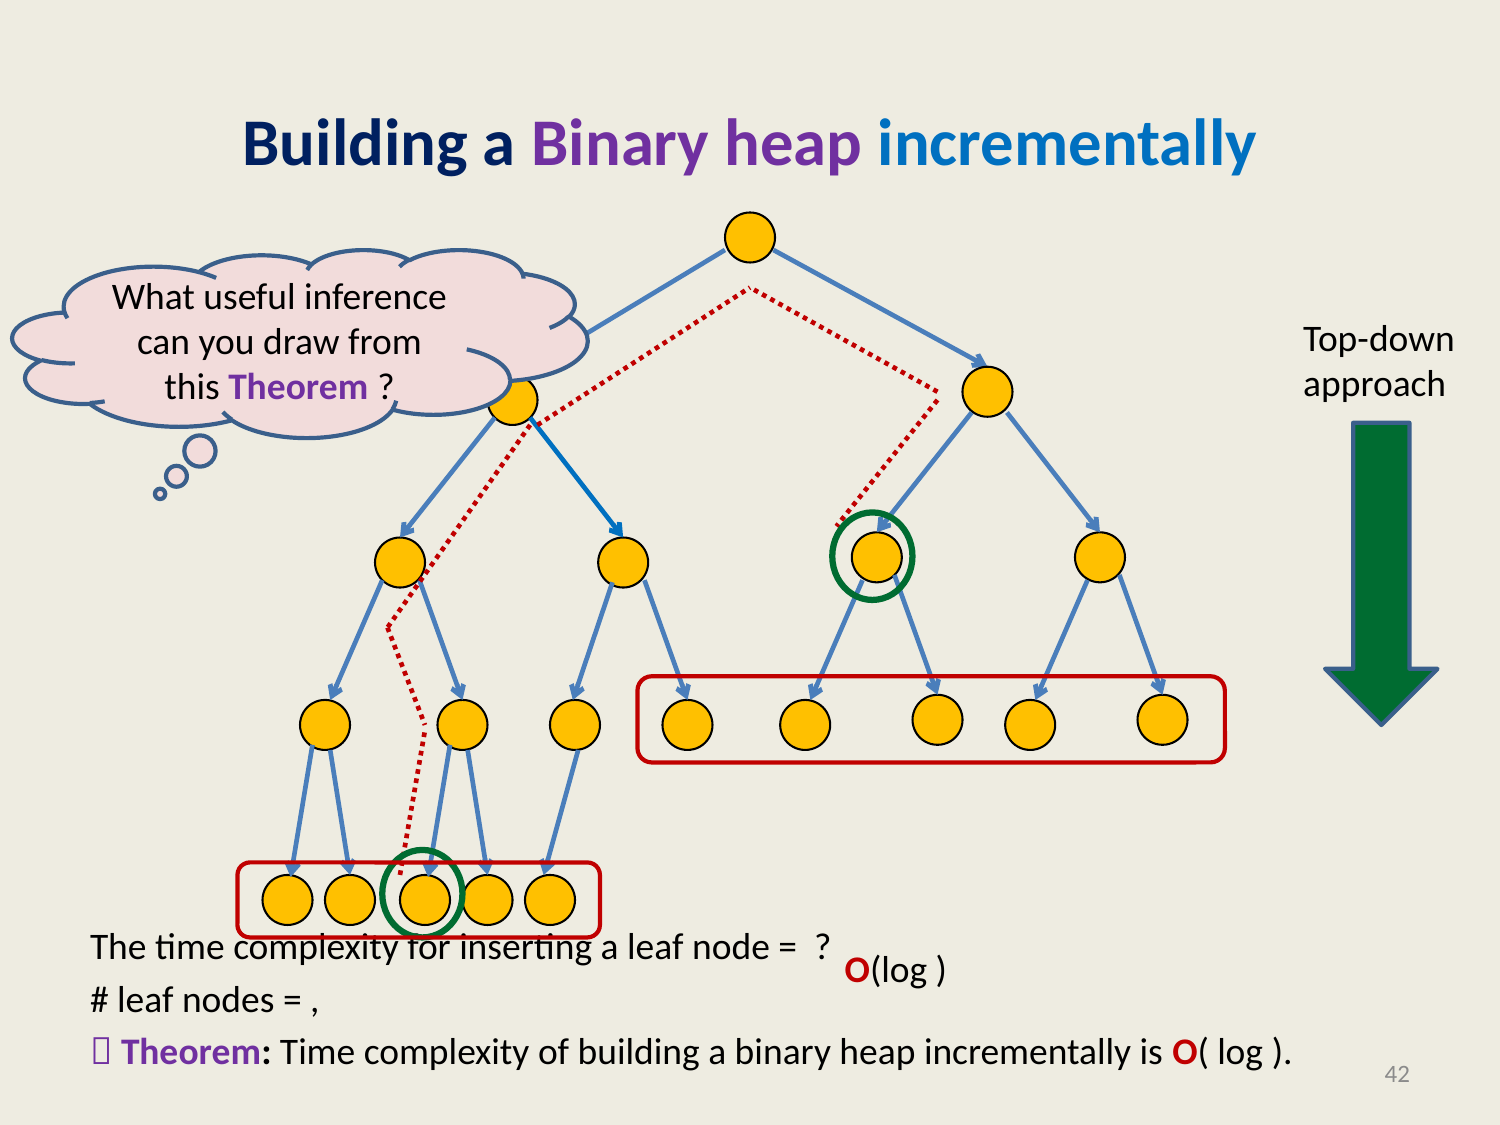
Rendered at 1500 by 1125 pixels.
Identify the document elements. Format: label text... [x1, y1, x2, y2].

text_box [1191, 674, 1228, 765]
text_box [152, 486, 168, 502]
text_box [387, 287, 751, 876]
text_box [1323, 420, 1440, 728]
slide_number 42 [1074, 1042, 1425, 1103]
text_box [749, 287, 938, 527]
text_box Top-down approach [1288, 306, 1471, 412]
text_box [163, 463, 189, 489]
text_box What useful inference can you draw from this Theorem ? [9, 253, 257, 434]
text_box [235, 860, 598, 940]
text_box What useful inference can you draw from this Theorem ? [182, 433, 218, 469]
title Building a Binary heap incrementally [75, 45, 1425, 233]
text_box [262, 212, 1188, 926]
